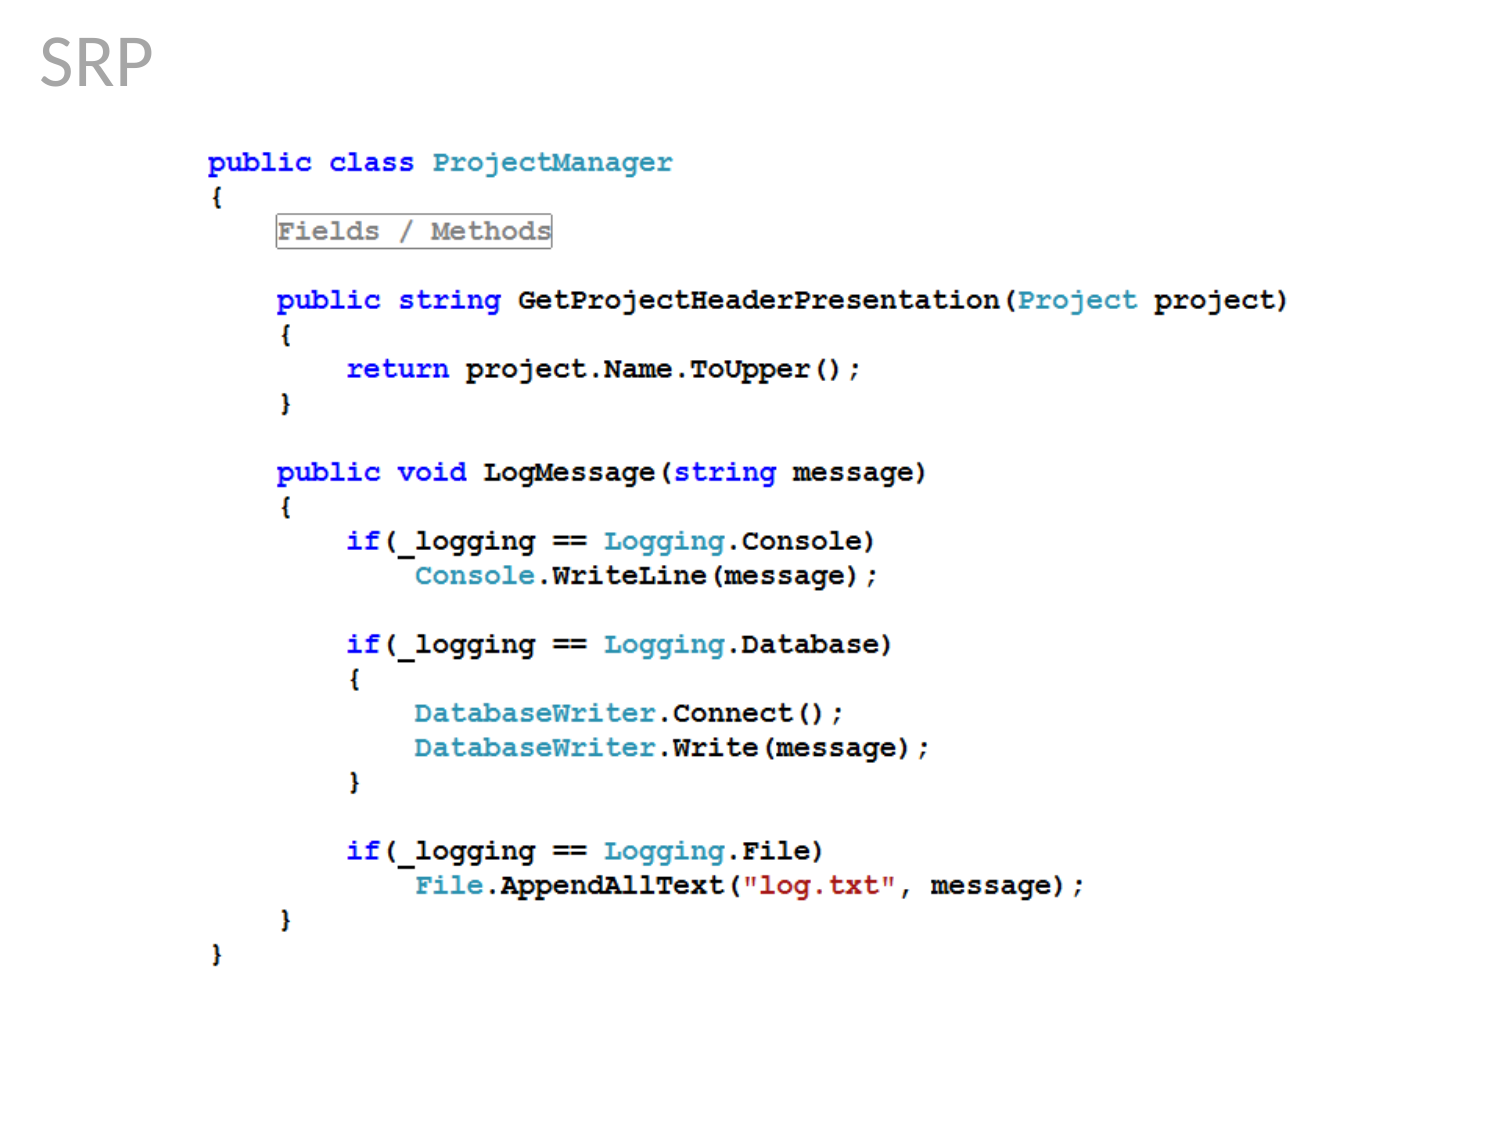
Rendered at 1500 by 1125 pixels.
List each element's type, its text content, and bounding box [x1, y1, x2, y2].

picture [193, 140, 1307, 985]
title SRP [24, 0, 1500, 113]
